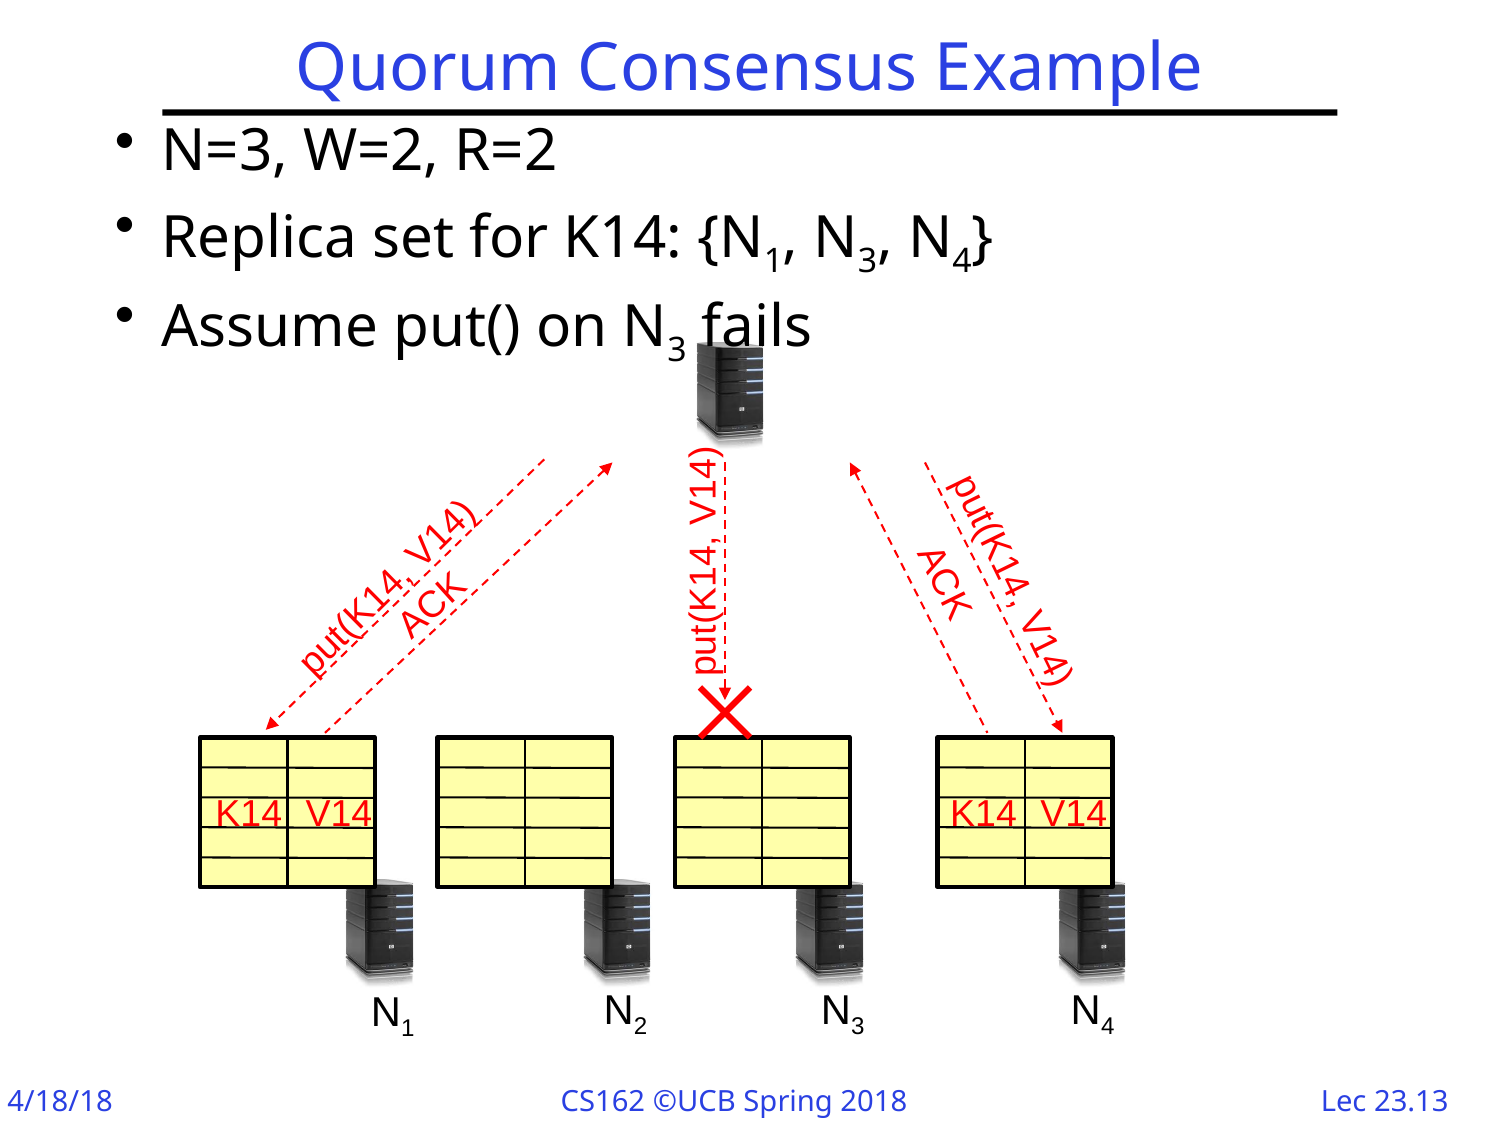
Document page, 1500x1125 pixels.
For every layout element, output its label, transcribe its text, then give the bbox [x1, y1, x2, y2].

list N=3, W=2, R=2 Replica set for K14: {N1, N3, N4} Assume put() on N3 fails [99, 112, 1463, 325]
picture [1037, 874, 1151, 988]
text_box N4 [1055, 997, 1130, 1047]
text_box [199, 781, 388, 843]
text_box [699, 687, 751, 738]
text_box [253, 459, 545, 731]
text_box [670, 428, 732, 701]
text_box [324, 462, 613, 734]
picture [562, 874, 676, 988]
picture [774, 874, 888, 988]
picture [324, 874, 438, 988]
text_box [924, 448, 1063, 734]
text_box N2 [588, 997, 663, 1047]
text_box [437, 740, 613, 888]
text_box N1 [355, 997, 430, 1049]
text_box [674, 737, 851, 888]
title Quorum Consensus Example [162, 24, 1338, 112]
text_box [199, 737, 376, 781]
text_box N3 [805, 997, 880, 1047]
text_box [937, 851, 1113, 888]
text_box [199, 850, 376, 888]
picture [674, 337, 788, 451]
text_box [849, 462, 988, 734]
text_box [937, 737, 1113, 780]
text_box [934, 781, 1123, 843]
